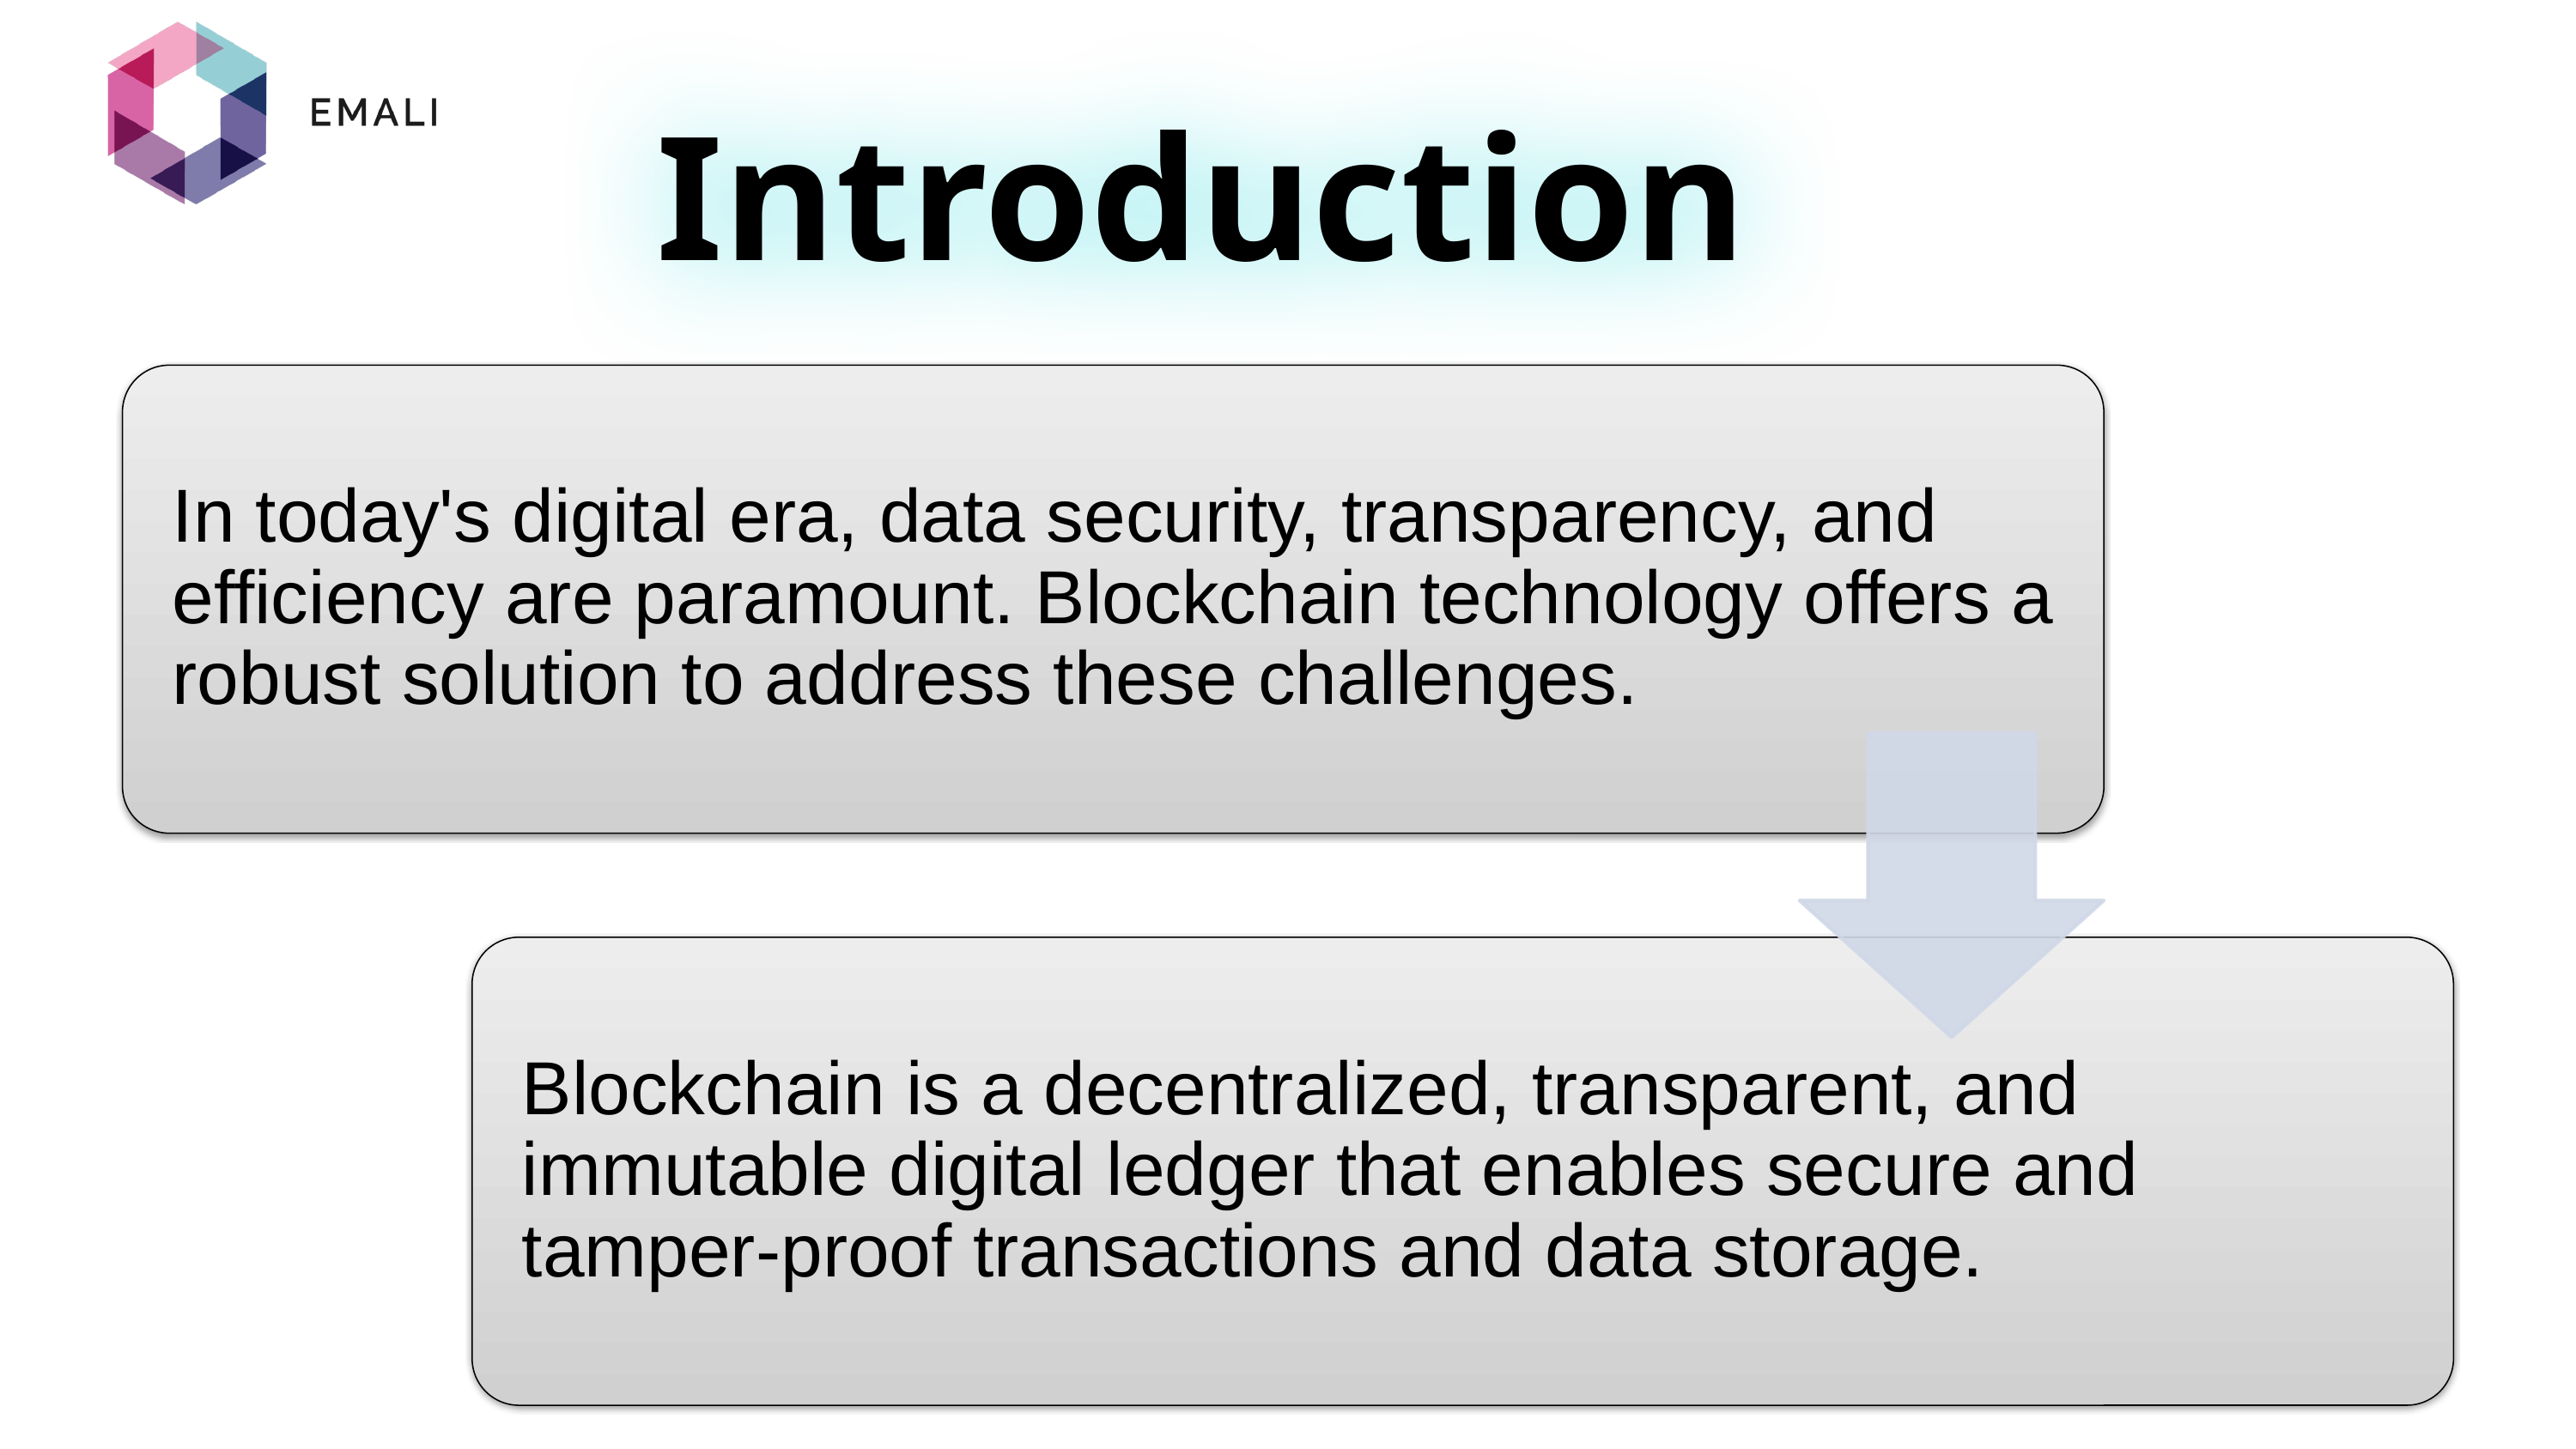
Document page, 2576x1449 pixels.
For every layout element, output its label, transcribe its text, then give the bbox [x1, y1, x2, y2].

picture [106, 21, 442, 205]
text_box Introduction [213, 88, 2235, 295]
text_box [122, 365, 2454, 1406]
